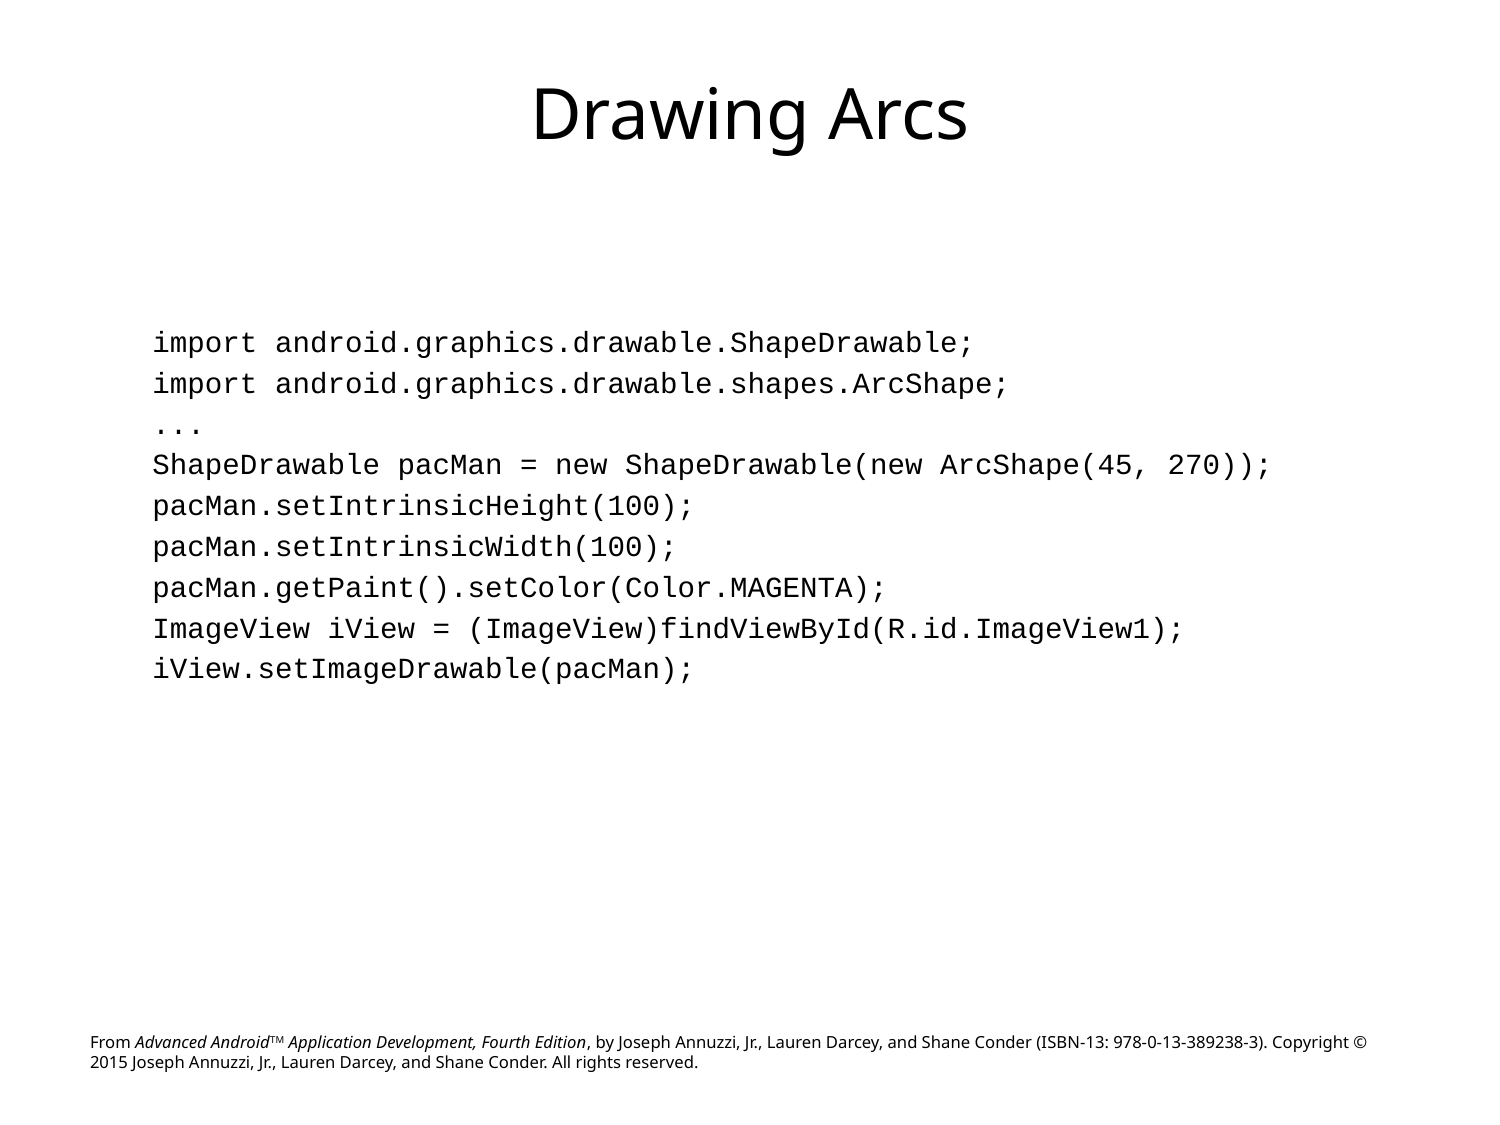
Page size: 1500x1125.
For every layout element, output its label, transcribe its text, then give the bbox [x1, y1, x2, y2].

footer From Advanced AndroidTM Application Development, Fourth Edition, by Joseph Annuzzi, Jr., Lauren Darcey, and Shane Conder (ISBN-13: 978-0-13-389238-3). Copyright © 2015 Joseph Annuzzi, Jr., Lauren Darcey, and Shane Conder. All rights reserved. [74, 1024, 1426, 1103]
title Drawing Arcs [75, 45, 1425, 188]
list import android.graphics.drawable.ShapeDrawable; import android.graphics.drawable.shapes.ArcShape; ... ShapeDrawable pacMan = new ShapeDrawable(new ArcShape(45, 270)); pacMan.setIntrinsicHeight(100); pacMan.setIntrinsicWidth(100); pacMan.getPaint().setColor(Color.MAGENTA); ImageView iView = (ImageView)findViewById(R.id.ImageView1); iView.setImageDrawable(pacMan); [75, 212, 1425, 1005]
